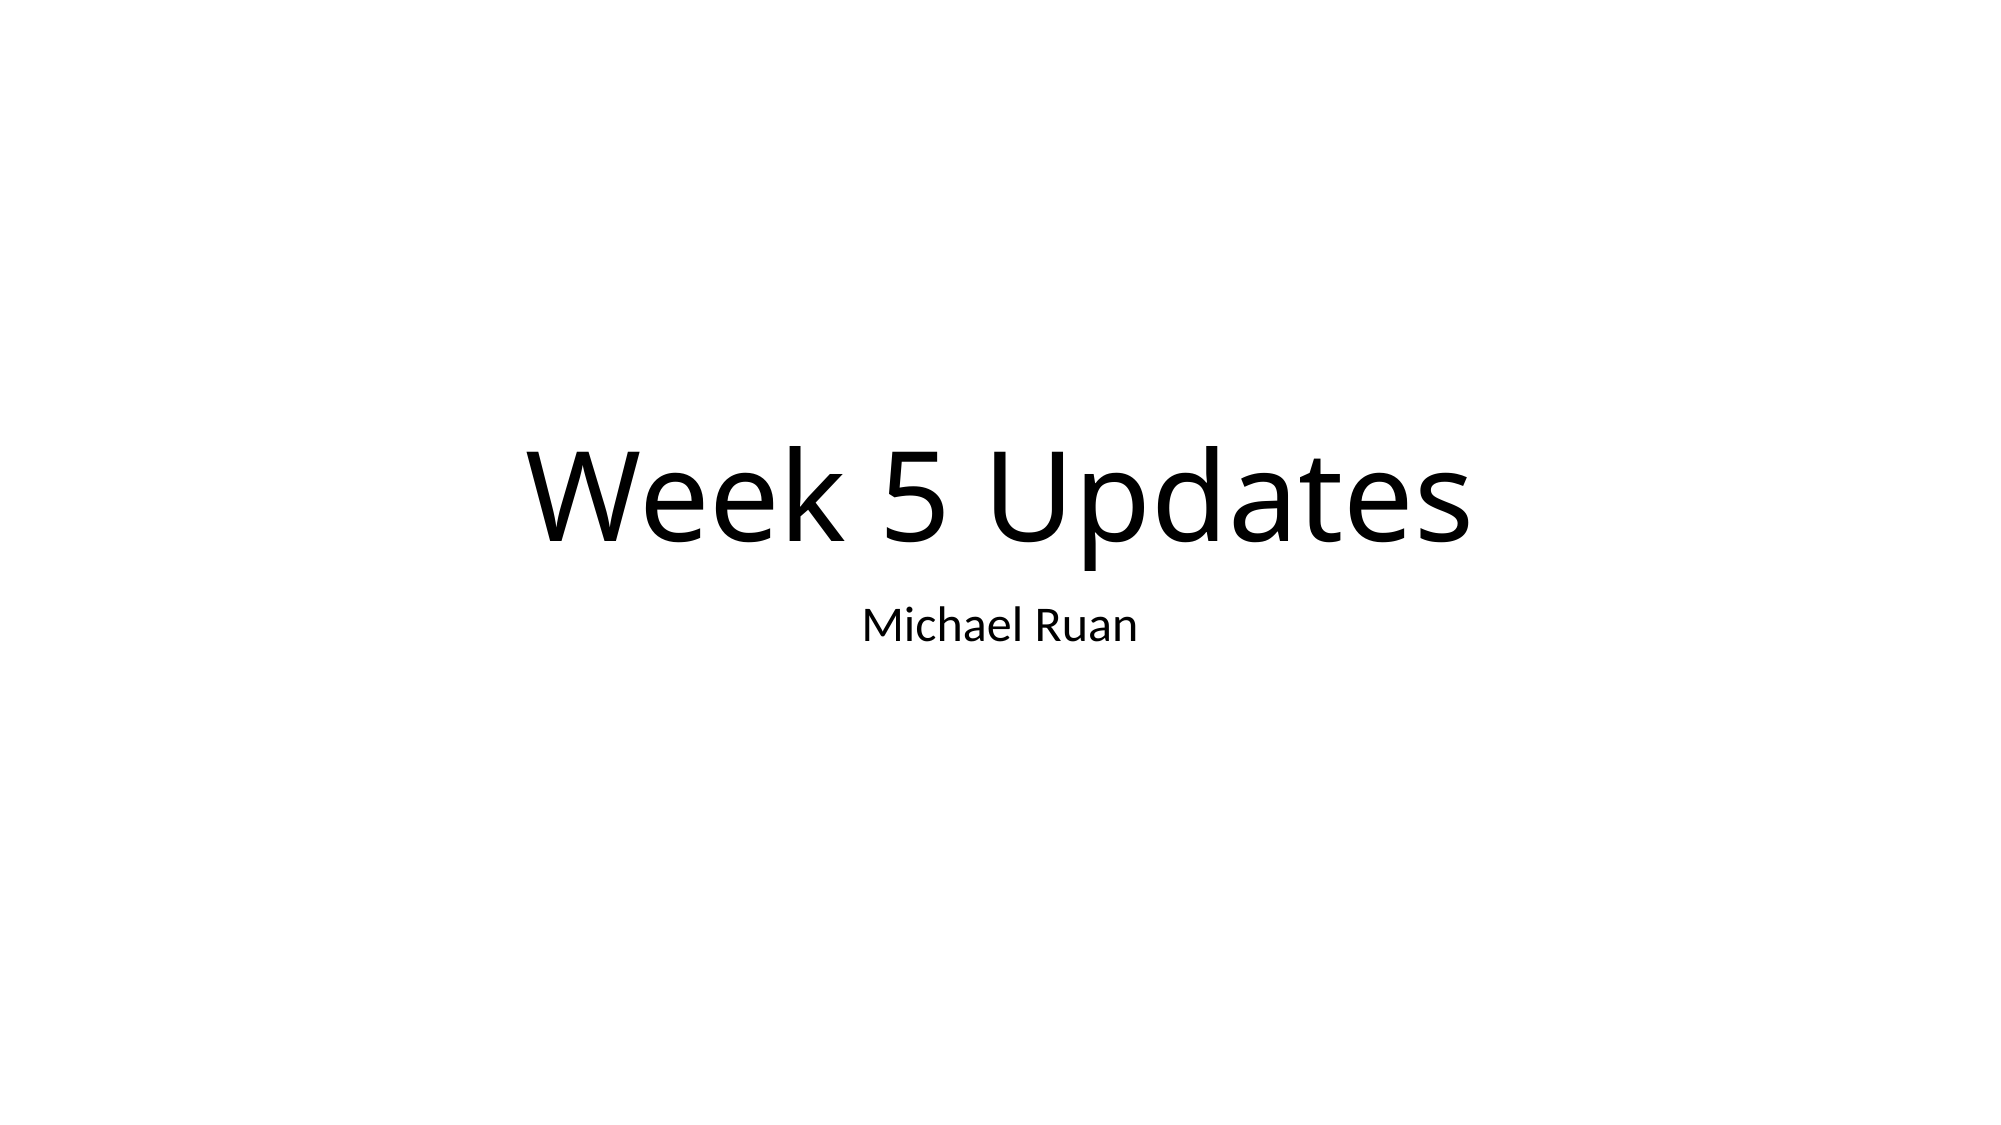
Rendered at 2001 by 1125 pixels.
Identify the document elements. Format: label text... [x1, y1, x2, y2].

title Week 5 Updates [249, 184, 1750, 576]
subtitle Michael Ruan [249, 590, 1750, 863]
